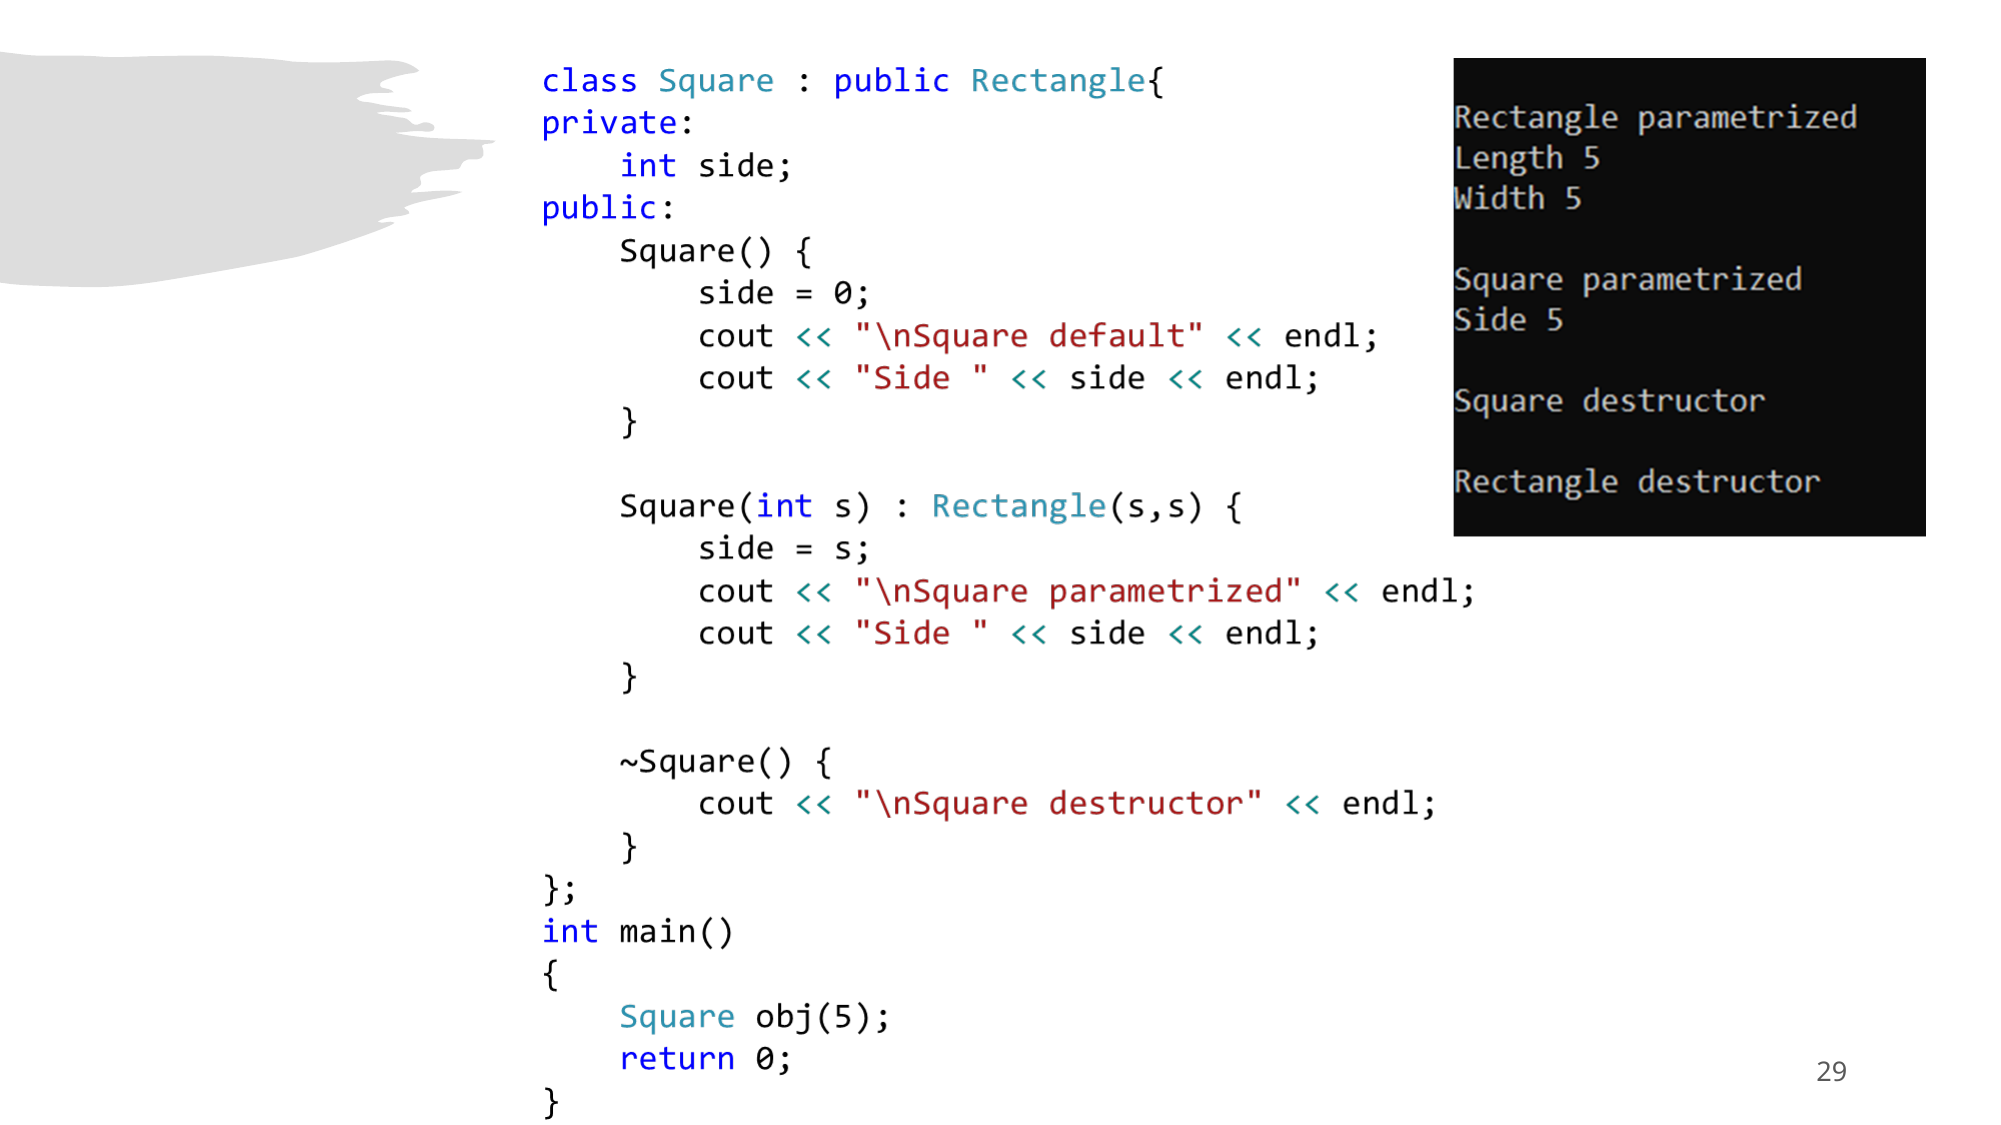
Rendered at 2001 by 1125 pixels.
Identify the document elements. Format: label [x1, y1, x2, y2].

picture [520, 47, 1926, 1125]
